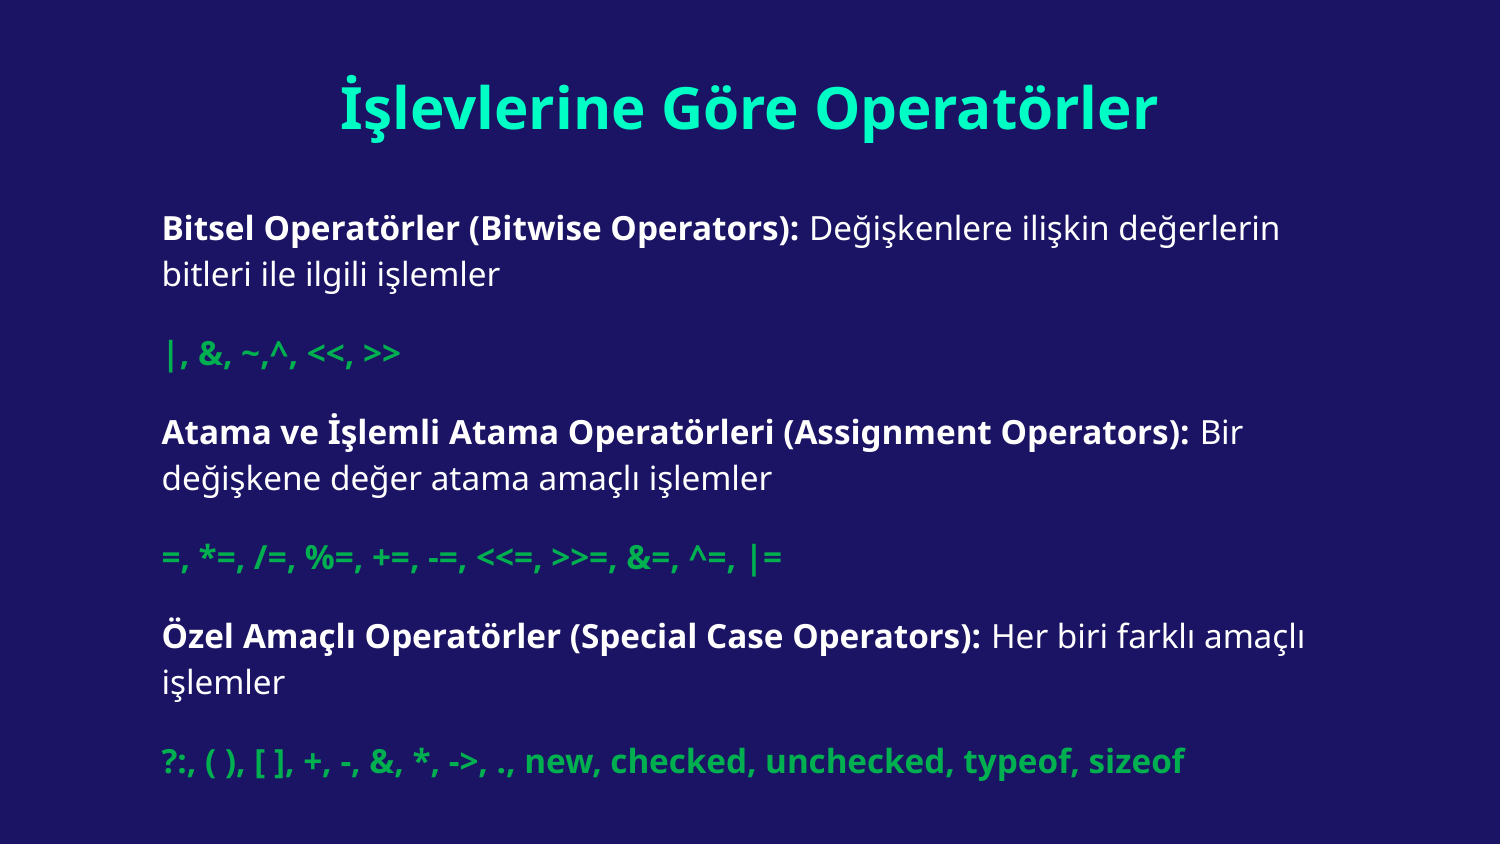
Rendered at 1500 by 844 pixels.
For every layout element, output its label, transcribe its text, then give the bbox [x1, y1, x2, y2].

title İşlevlerine Göre Operatörler [0, 56, 1500, 166]
text_box Bitsel Operatörler (Bitwise Operators): Değişkenlere ilişkin değerlerin bitleri ile ilgili işlemler |, &, ~,^, <<, >> Atama ve İşlemli Atama Operatörleri (Assignment Operators): Bir değişkene değer atama amaçlı işlemler =, *=, /=, %=, +=, -=, <<=, >>=, &=, ^=, |= Özel Amaçlı Operatörler (Special Case Operators): Her biri farklı amaçlı işlemler ?:, ( ), [ ], +, -, &, *, ->, ., new, checked, unchecked, typeof, sizeof [123, 186, 1390, 681]
